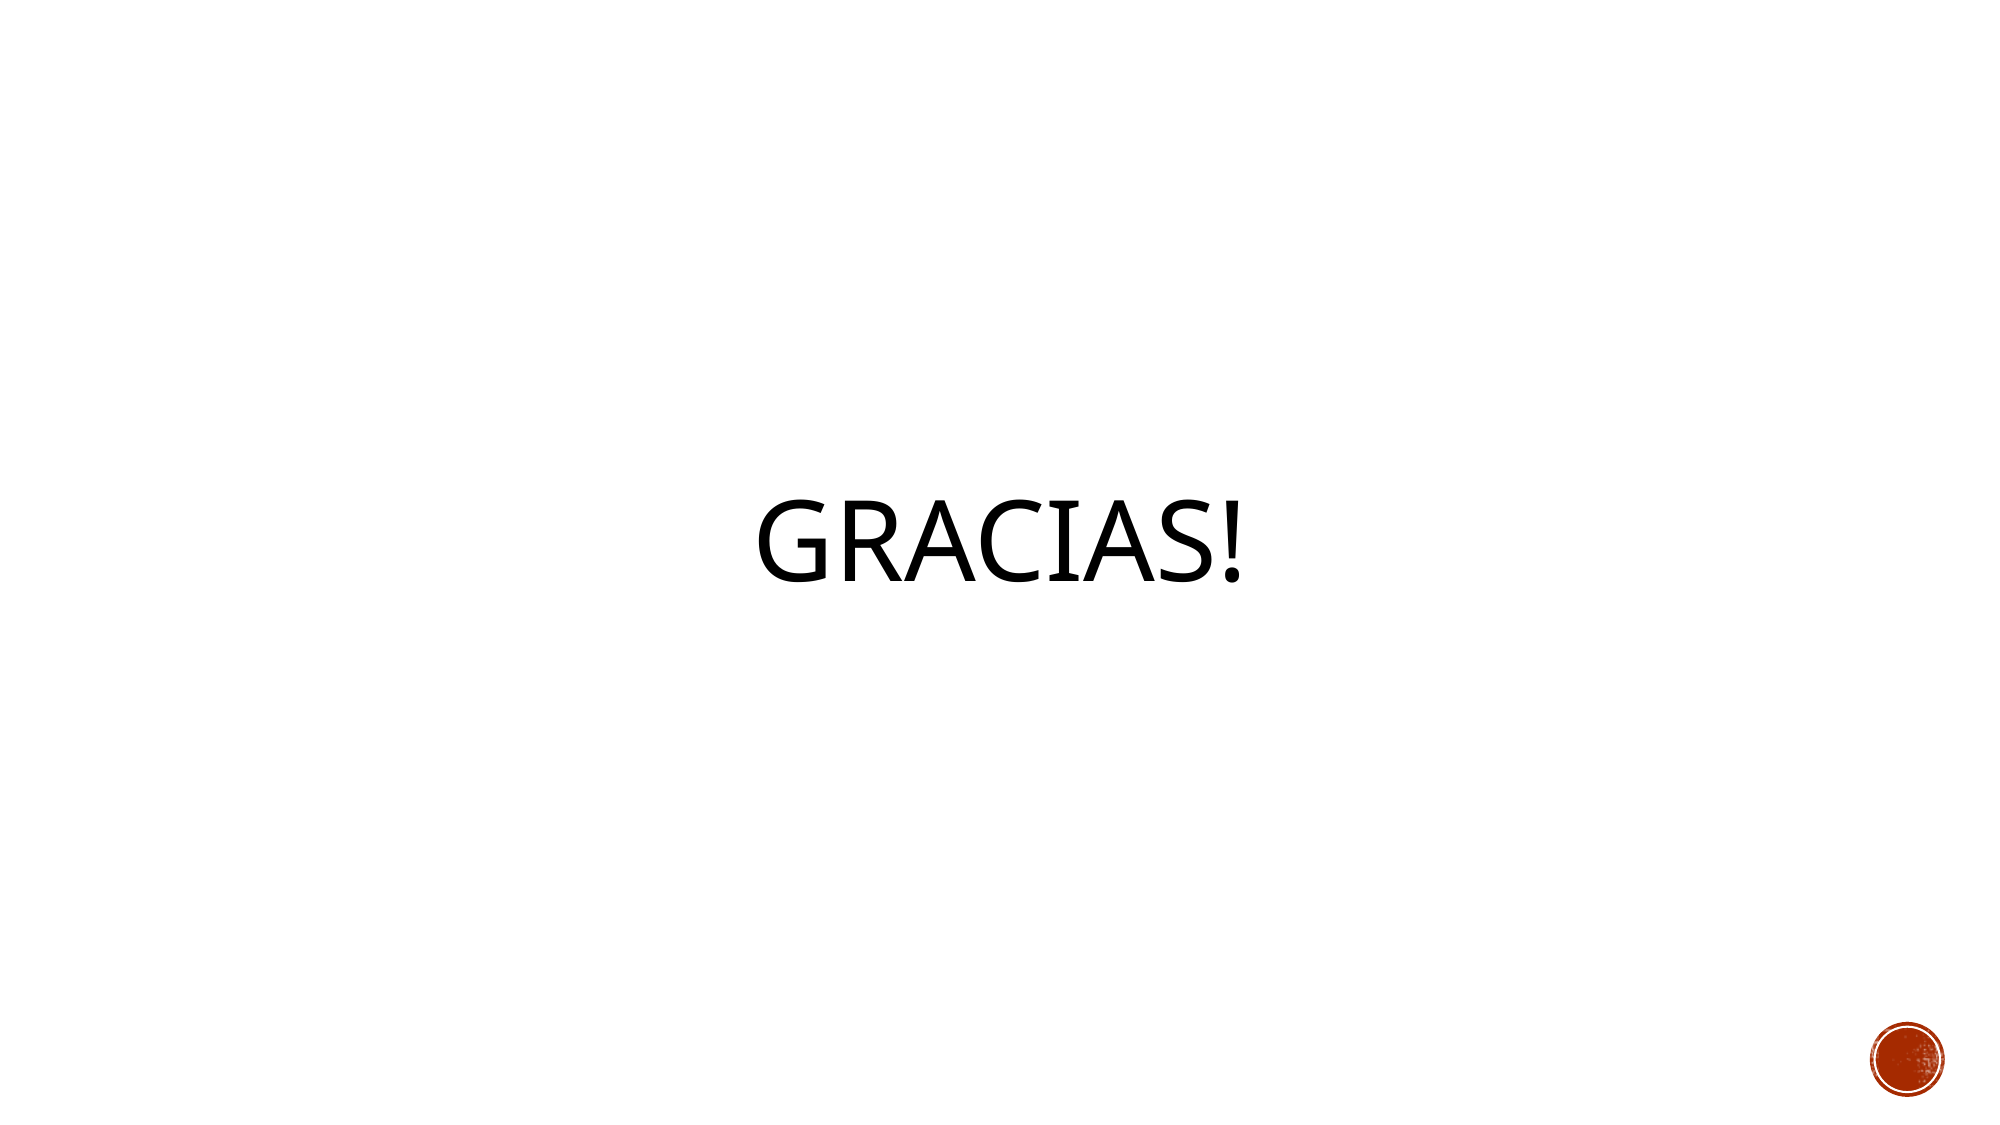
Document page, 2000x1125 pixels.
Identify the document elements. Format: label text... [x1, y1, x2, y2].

title Gracias! [175, 79, 1825, 1012]
